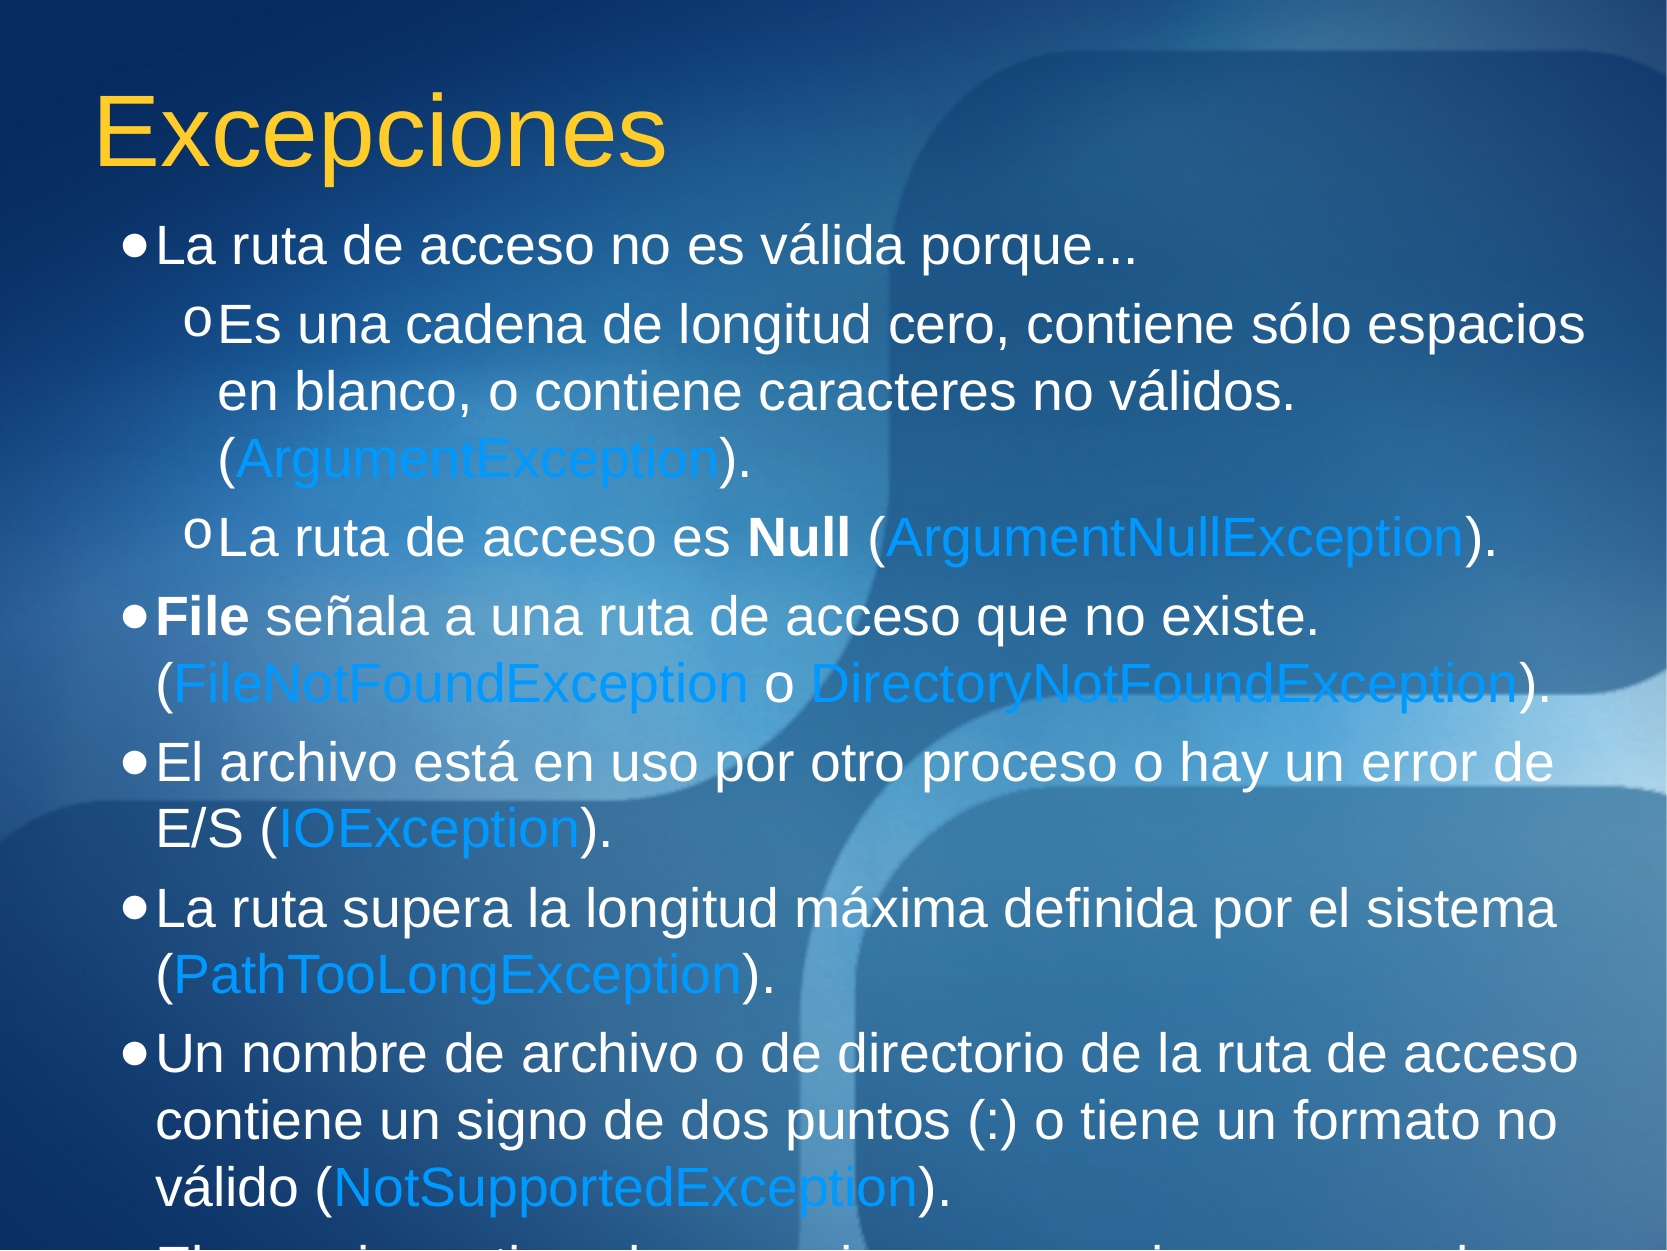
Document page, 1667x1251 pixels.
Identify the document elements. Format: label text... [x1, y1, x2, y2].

title Excepciones [86, 50, 1595, 173]
list La ruta de acceso no es válida porque... Es una cadena de longitud cero, contiene sólo espacios en blanco, o contiene caracteres no válidos. (ArgumentException). La ruta de acceso es Null (ArgumentNullException). File señala a una ruta de acceso que no existe. (FileNotFoundException o DirectoryNotFoundException). El archivo está en uso por otro proceso o hay un error de E/S (IOException). La ruta supera la longitud máxima definida por el sistema (PathTooLongException). Un nombre de archivo o de directorio de la ruta de acceso contiene un signo de dos puntos (:) o tiene un formato no válido (NotSupportedException). El usuario no tiene los permisos necesarios para ver la ruta de acceso (SecurityException). [86, 202, 1595, 1185]
picture [0, 0, 1667, 1250]
